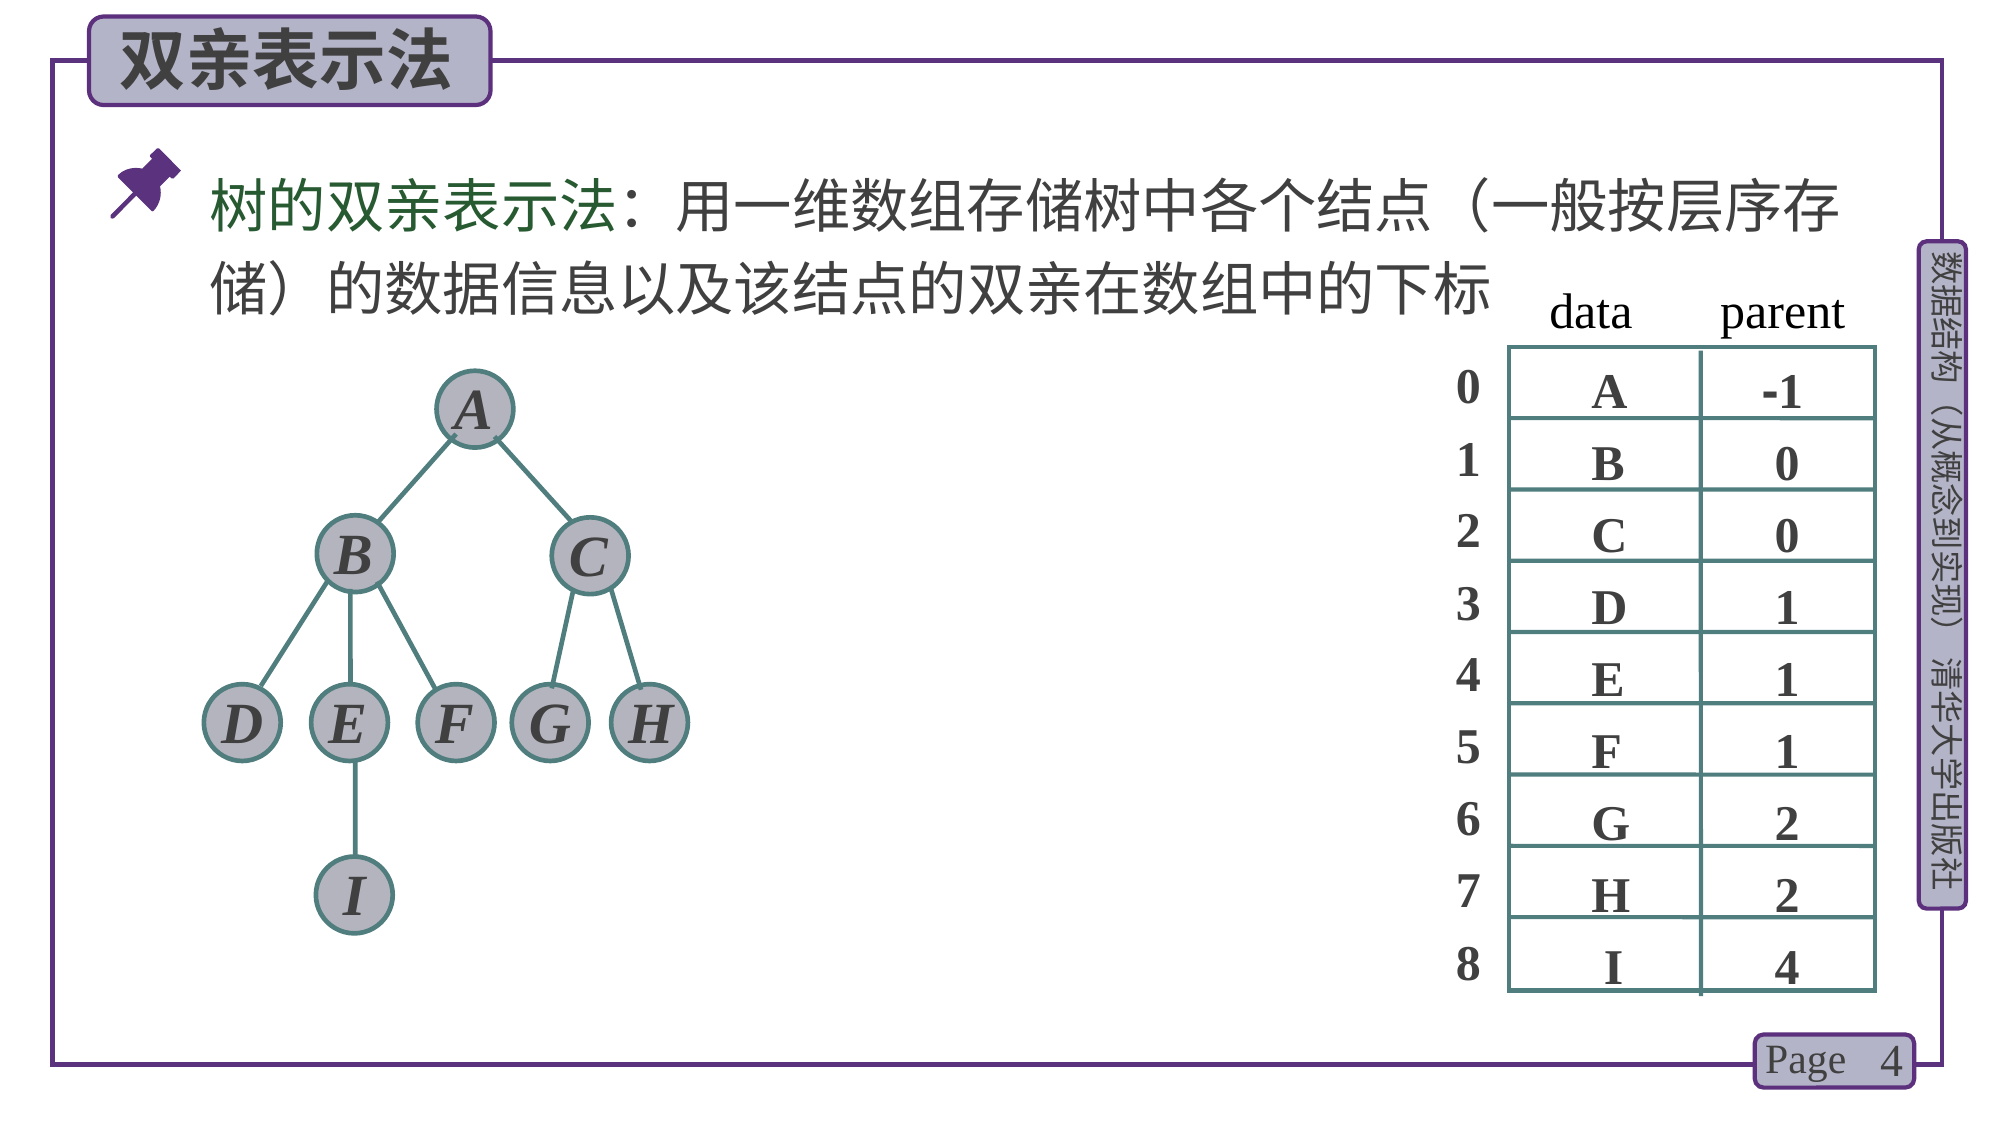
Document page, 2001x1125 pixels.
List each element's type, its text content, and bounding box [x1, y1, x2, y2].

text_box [1442, 271, 1900, 996]
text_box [109, 147, 1845, 325]
text_box [87, 15, 492, 107]
text_box 双亲表示法 [104, 10, 480, 105]
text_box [203, 370, 688, 934]
